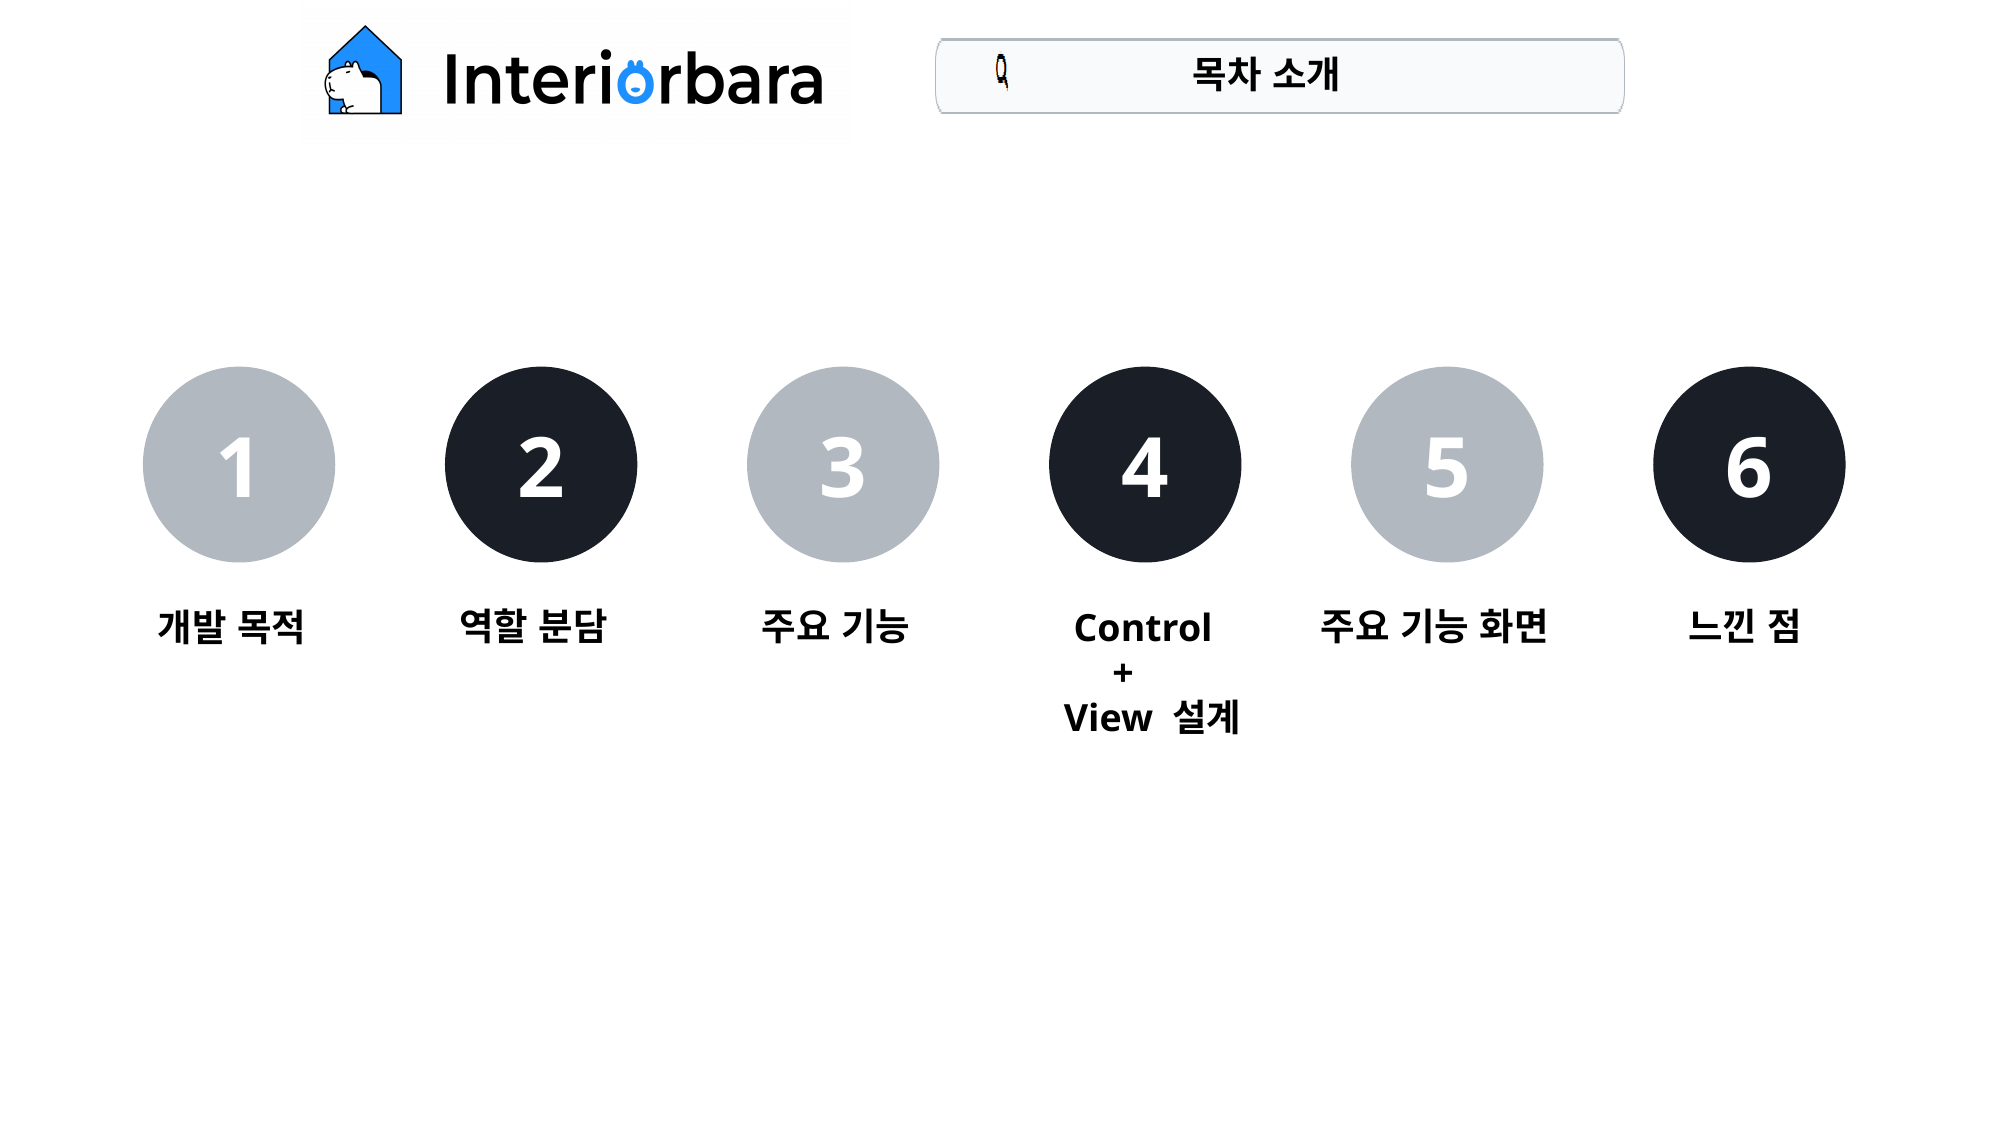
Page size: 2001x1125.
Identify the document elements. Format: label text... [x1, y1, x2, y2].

text_box Control + View 설계 [1049, 596, 1265, 747]
text_box 느낀 점 [1673, 595, 1830, 656]
text_box 4 [1048, 365, 1243, 564]
text_box 주요 기능 [746, 595, 963, 656]
picture [931, 28, 1627, 120]
text_box 2 [443, 365, 639, 564]
text_box 6 [1652, 365, 1847, 564]
text_box 1 [141, 365, 337, 564]
text_box 3 [746, 365, 941, 564]
text_box 역할 분담 [444, 595, 661, 656]
text_box 5 [1350, 365, 1545, 564]
text_box 개발 목적 [142, 596, 359, 657]
picture [299, 2, 851, 146]
text_box 주요 기능 화면 [1305, 595, 1589, 656]
